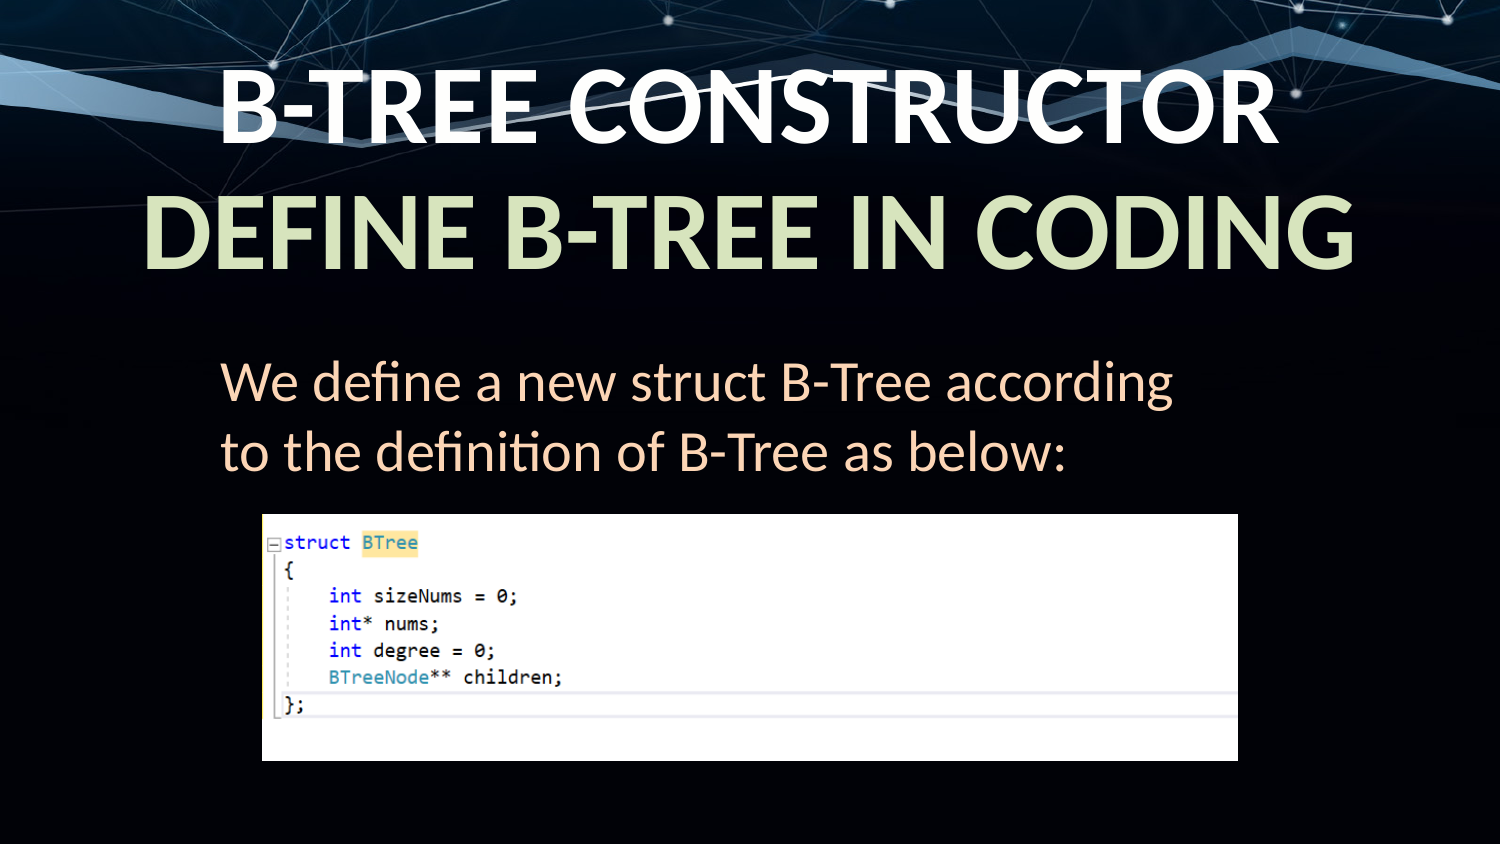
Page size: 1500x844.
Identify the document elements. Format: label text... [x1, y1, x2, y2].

text_box We define a new struct B-Tree according to the definition of B-Tree as below: [206, 335, 1250, 491]
picture [0, 0, 1500, 844]
text_box B-TREE CONSTRUCTOR [202, 23, 1298, 149]
text_box DEFINE B-TREE IN CODING [126, 149, 1374, 300]
